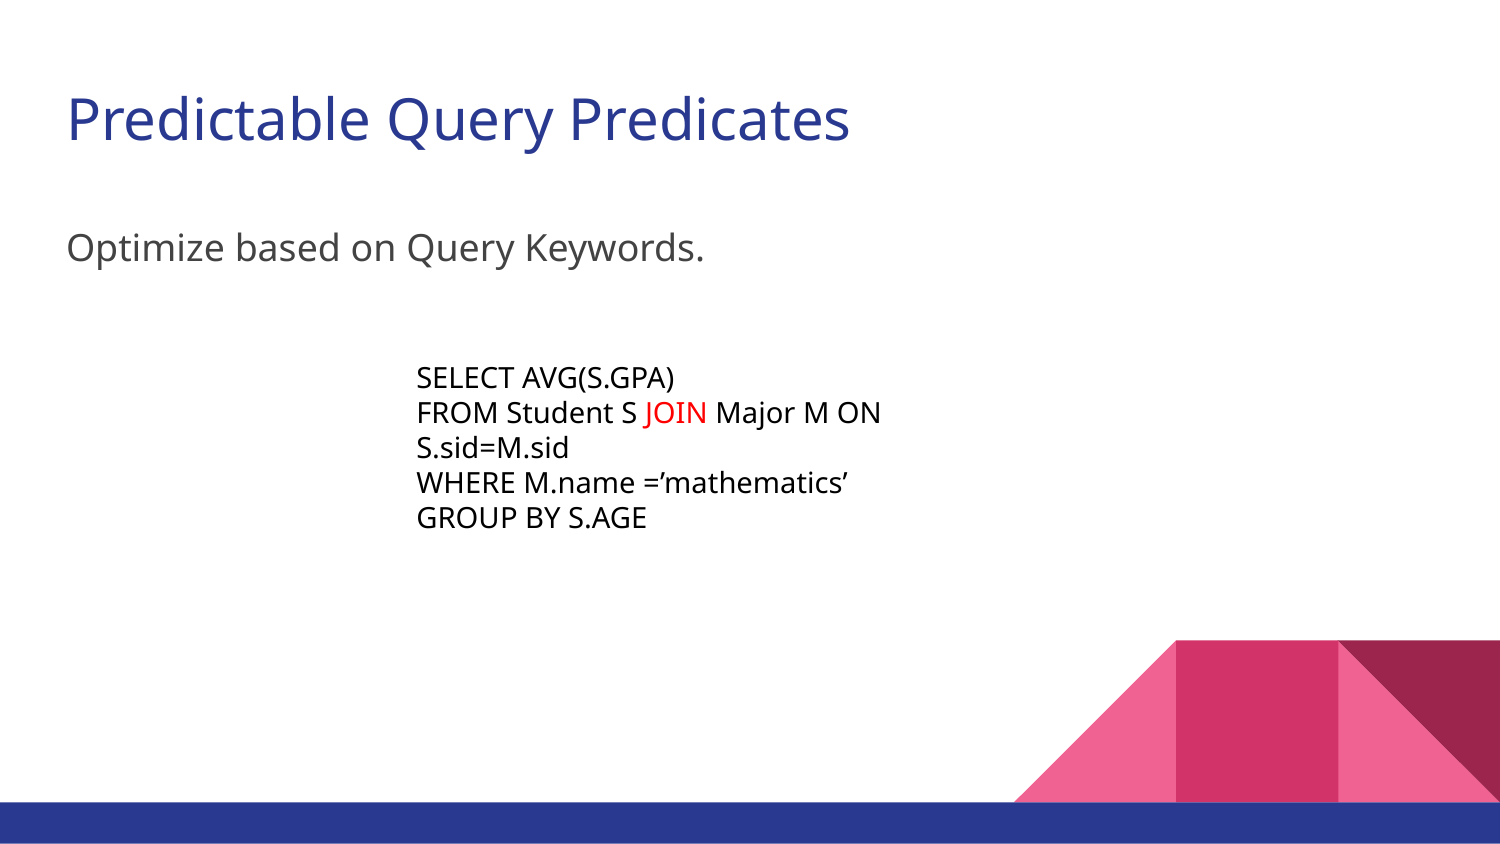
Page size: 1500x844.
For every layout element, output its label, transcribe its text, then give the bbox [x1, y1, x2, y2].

list Optimize based on Query Keywords. [51, 201, 1449, 750]
title Predictable Query Predicates [51, 67, 1449, 167]
text_box SELECT AVG(S.GPA) FROM Student S JOIN Major M ON S.sid=M.sid WHERE M.name =’mathematics’ GROUP BY S.AGE [401, 344, 1024, 550]
